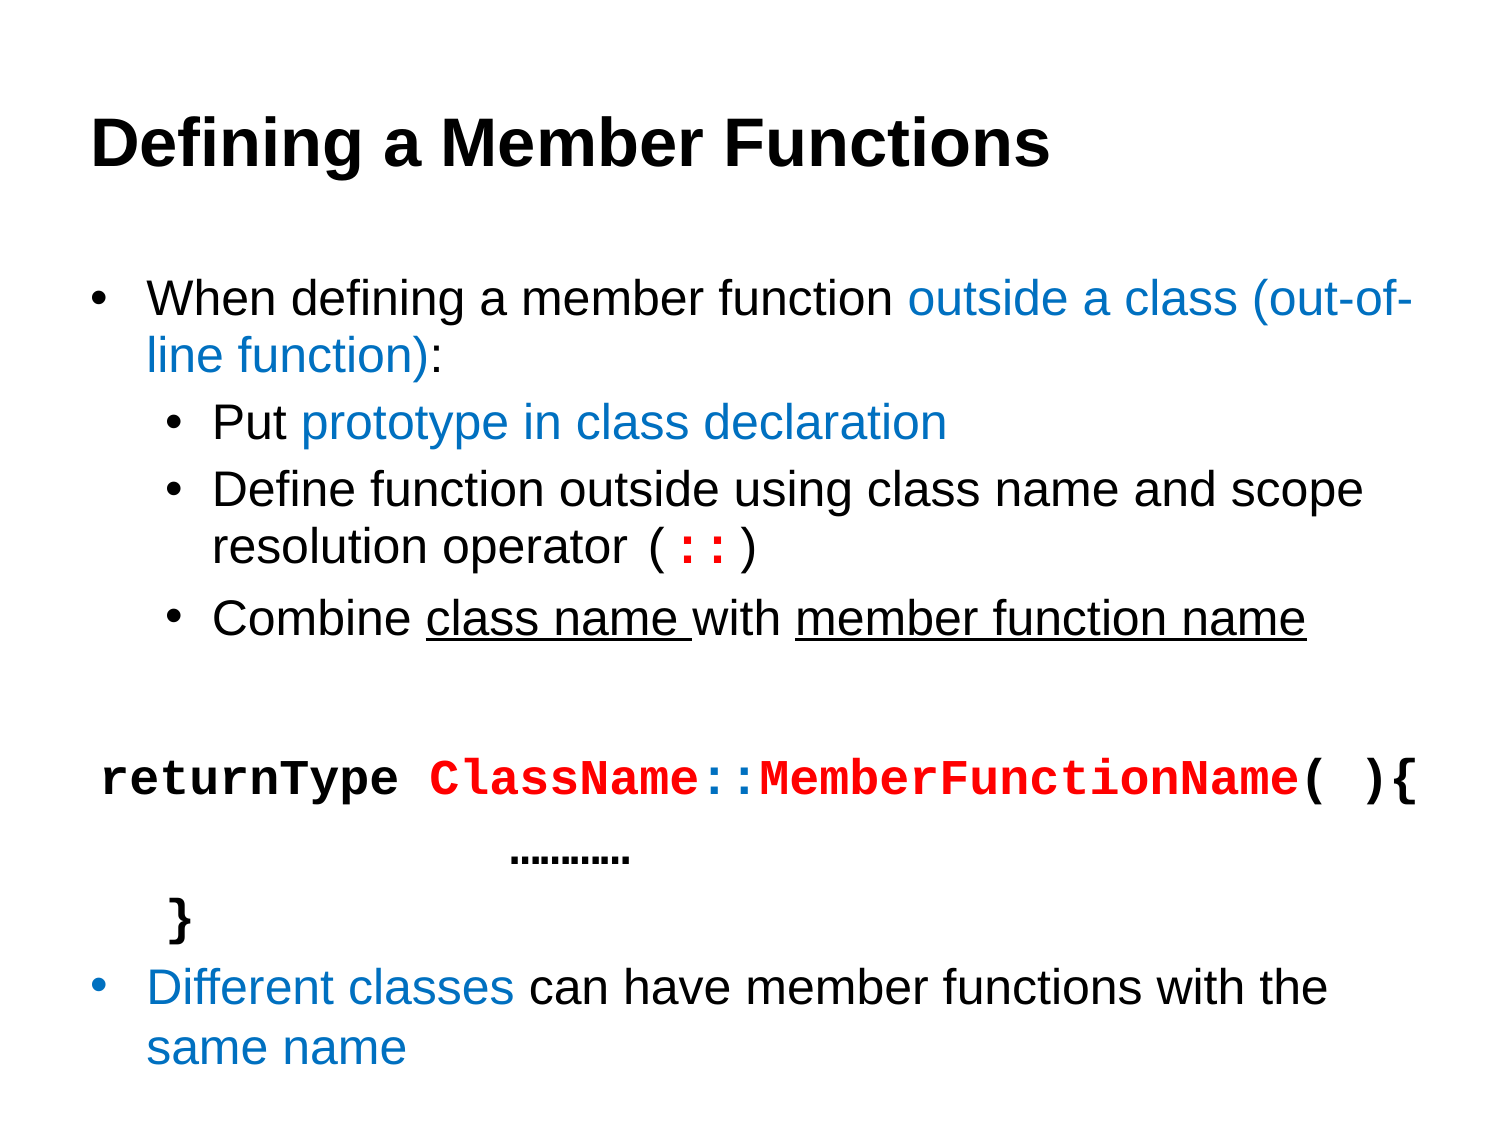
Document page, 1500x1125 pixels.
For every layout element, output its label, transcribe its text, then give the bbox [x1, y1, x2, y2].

title Defining a Member Functions [75, 45, 1425, 233]
list When defining a member function outside a class (out-of-line function): Put prototype in class declaration Define function outside using class name and scope resolution operator (::) Combine class name with member function name returnType ClassName::MemberFunctionName( ){ ………… } Different classes can have member functions with the same name [75, 262, 1450, 1005]
